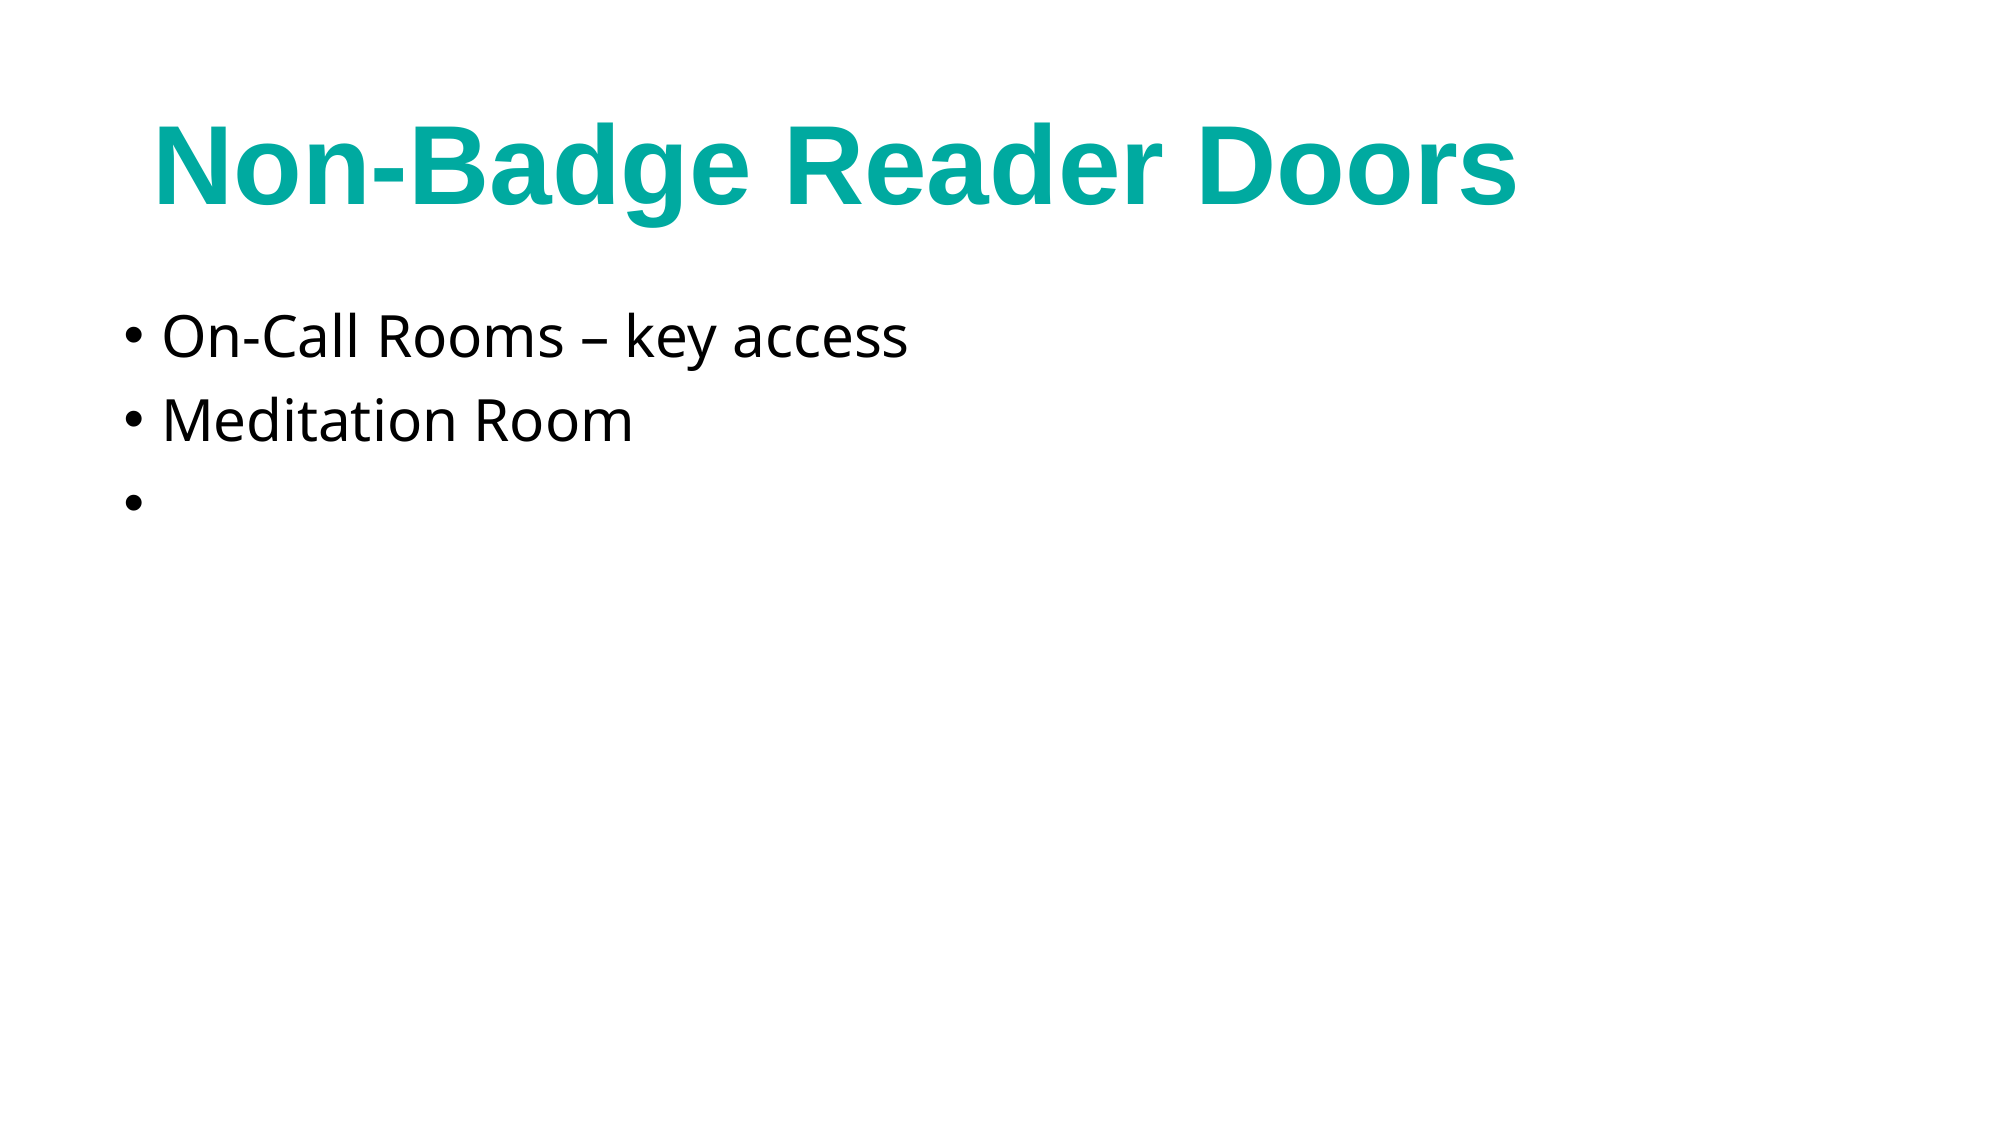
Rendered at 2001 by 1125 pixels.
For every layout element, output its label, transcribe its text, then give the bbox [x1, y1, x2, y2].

title Non-Badge Reader Doors [137, 59, 1863, 278]
list On-Call Rooms – key access Meditation Room [108, 299, 1863, 1014]
